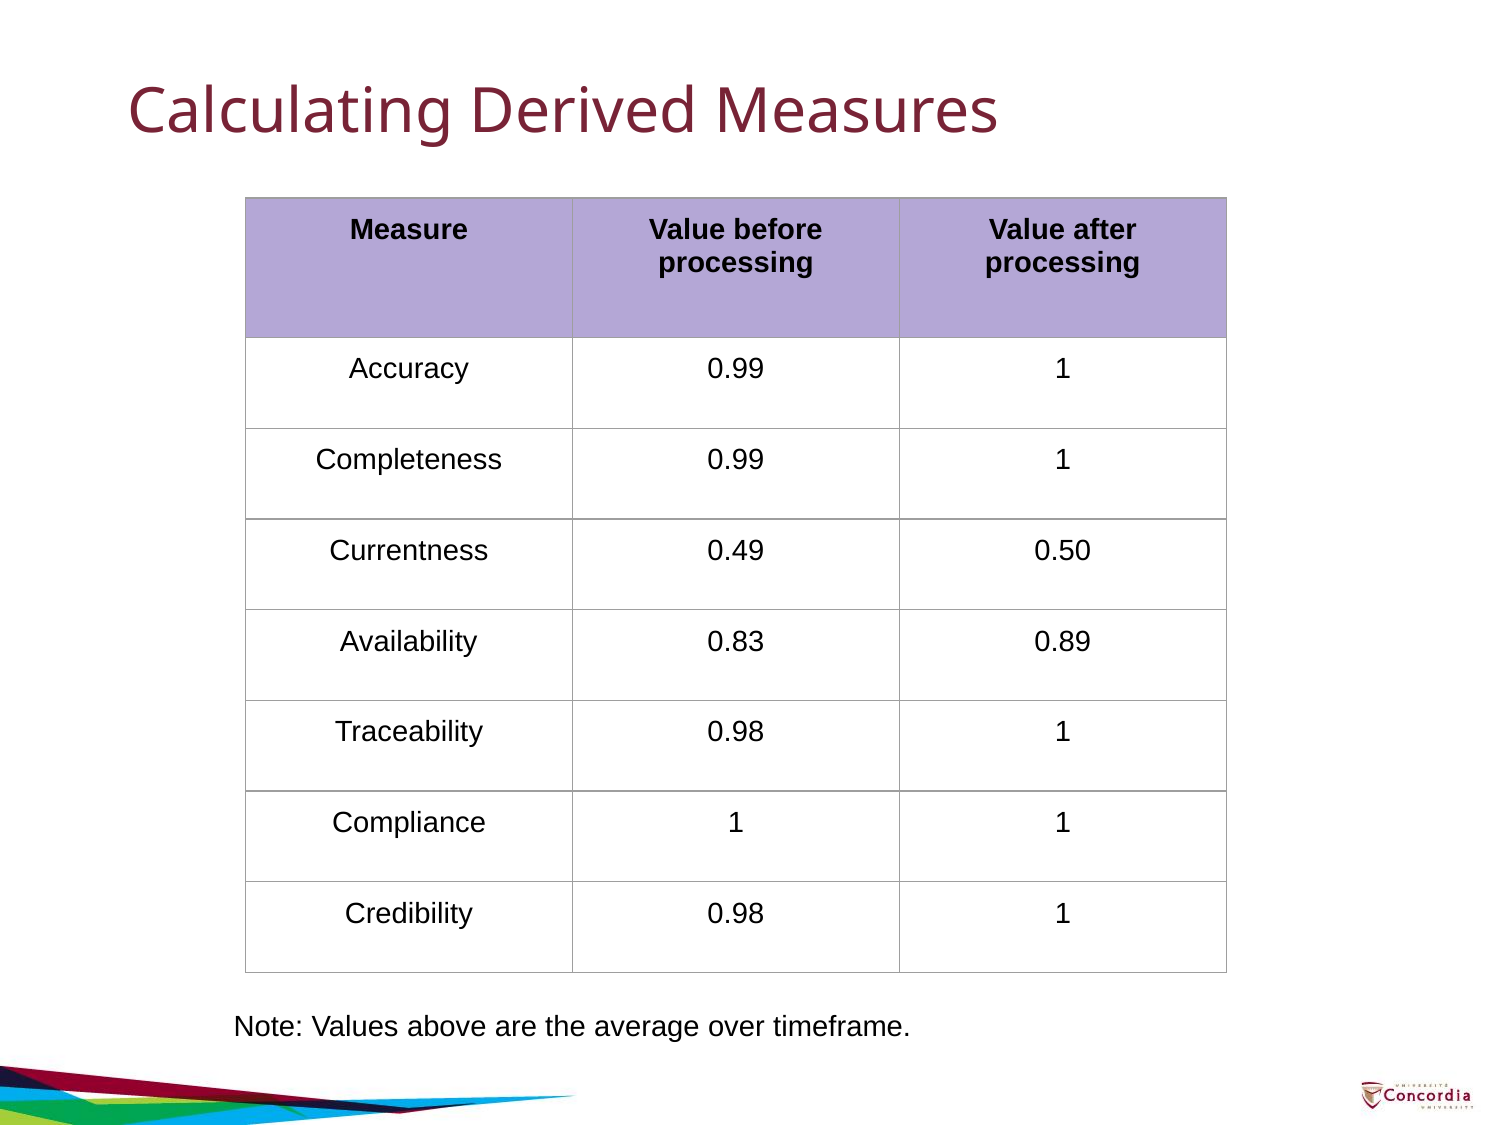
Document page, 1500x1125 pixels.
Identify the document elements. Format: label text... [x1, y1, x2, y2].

table_cell Traceability [246, 701, 572, 790]
title Calculating Derived Measures [112, 62, 1388, 179]
table_cell 0.50 [900, 520, 1226, 609]
table_cell 0.98 [573, 882, 899, 972]
table_cell 1 [900, 701, 1226, 790]
table_cell Accuracy [246, 338, 572, 428]
table_cell 0.83 [573, 610, 899, 700]
picture [0, 0, 1500, 1125]
table_cell Availability [246, 610, 572, 700]
table_cell 1 [900, 338, 1226, 428]
table_cell 1 [573, 792, 899, 881]
table_header Measure [246, 199, 572, 337]
table_cell 1 [900, 882, 1226, 972]
table_cell 1 [900, 792, 1226, 881]
table_cell 0.49 [573, 520, 899, 609]
table_cell Completeness [246, 429, 572, 518]
table_header Value before processing [573, 199, 899, 337]
table_cell 0.89 [900, 610, 1226, 700]
table_cell Currentness [246, 520, 572, 609]
table_cell 1 [900, 429, 1226, 518]
table_cell 0.99 [573, 338, 899, 428]
text_box Note: Values above are the average over timeframe. [218, 992, 1425, 1057]
table_header Value after processing [900, 199, 1226, 337]
table_cell Credibility [246, 882, 572, 972]
table_cell 0.98 [573, 701, 899, 790]
table_cell Compliance [246, 792, 572, 881]
table_cell 0.99 [573, 429, 899, 518]
